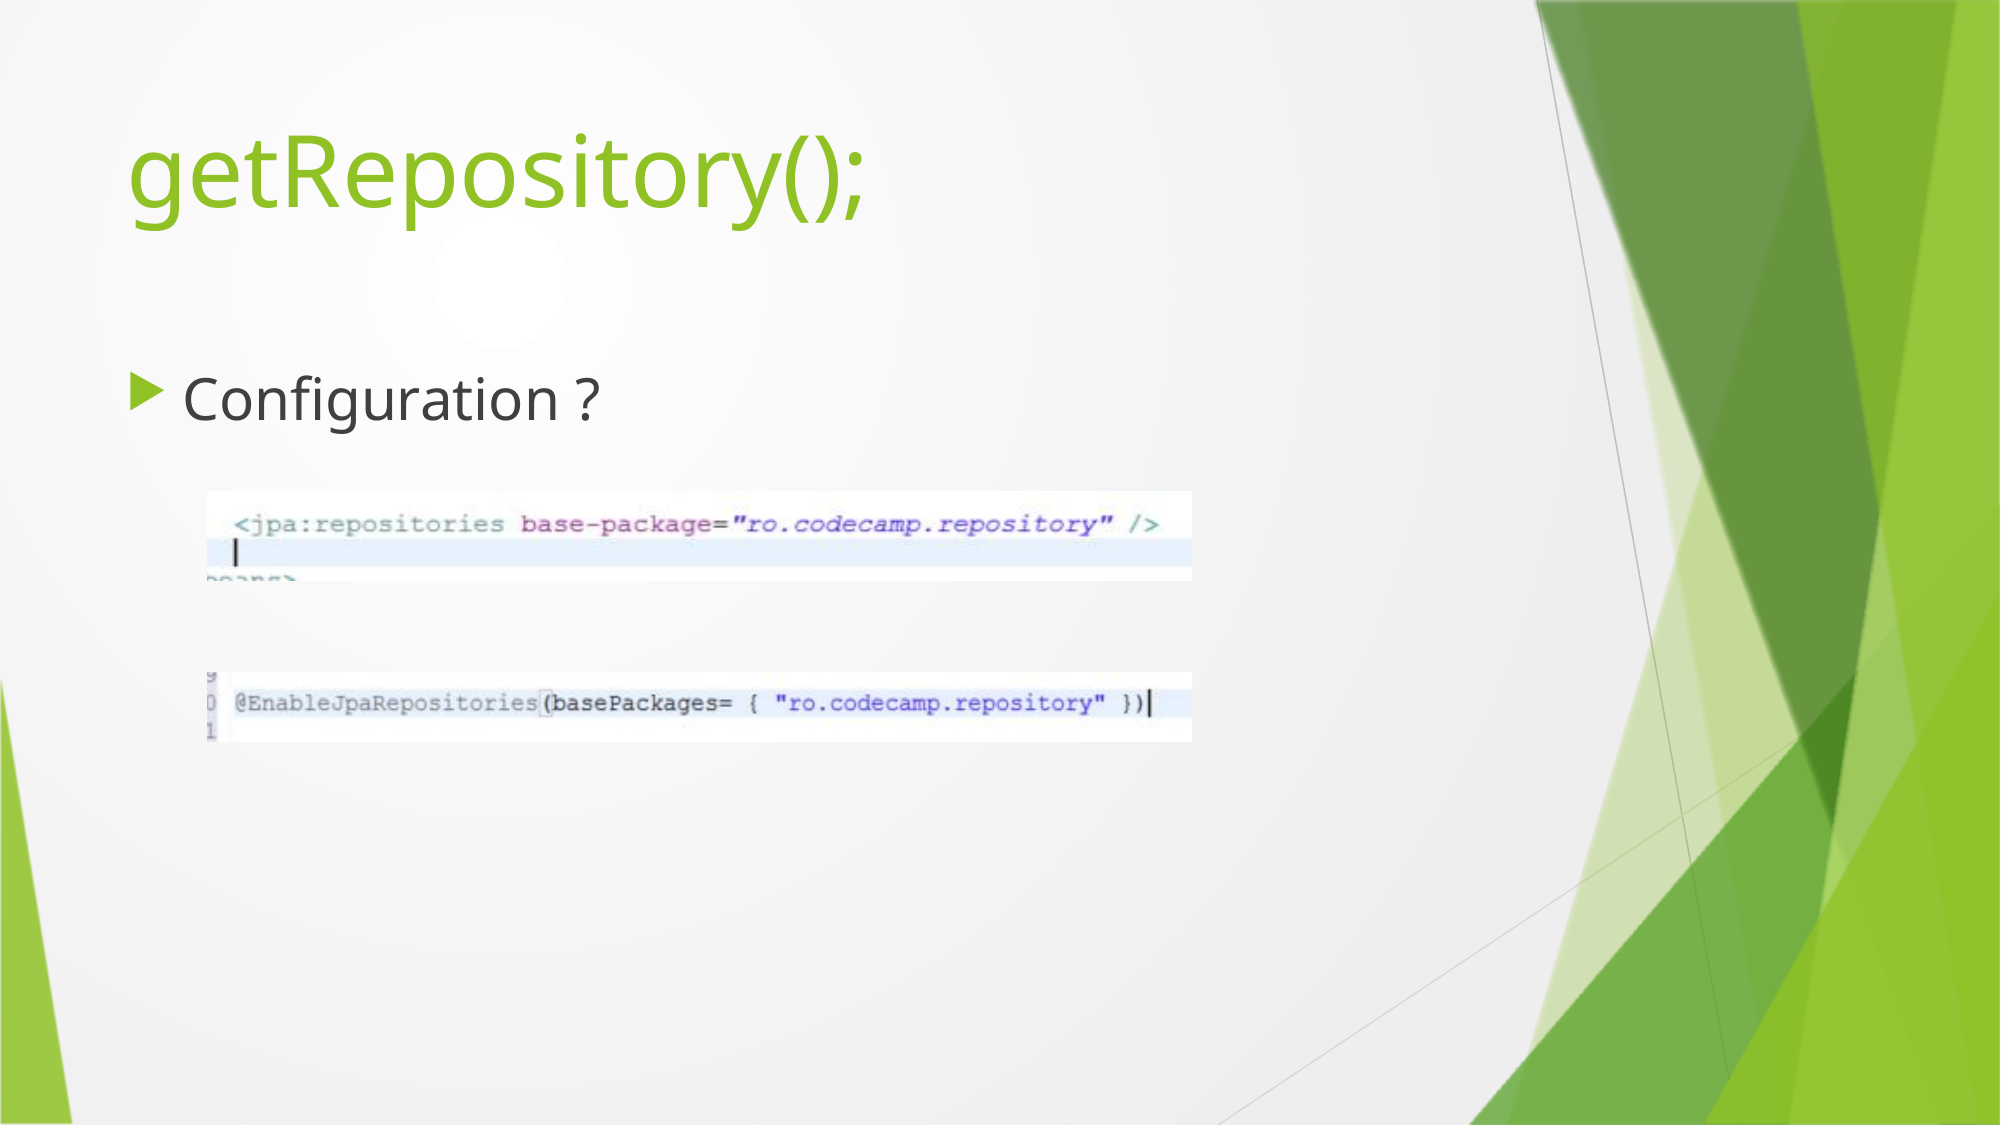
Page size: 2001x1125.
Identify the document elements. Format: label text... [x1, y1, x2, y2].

picture [207, 672, 1192, 742]
list Configuration ? [111, 354, 1522, 992]
picture [207, 491, 1192, 581]
title getRepository(); [111, 99, 1522, 240]
